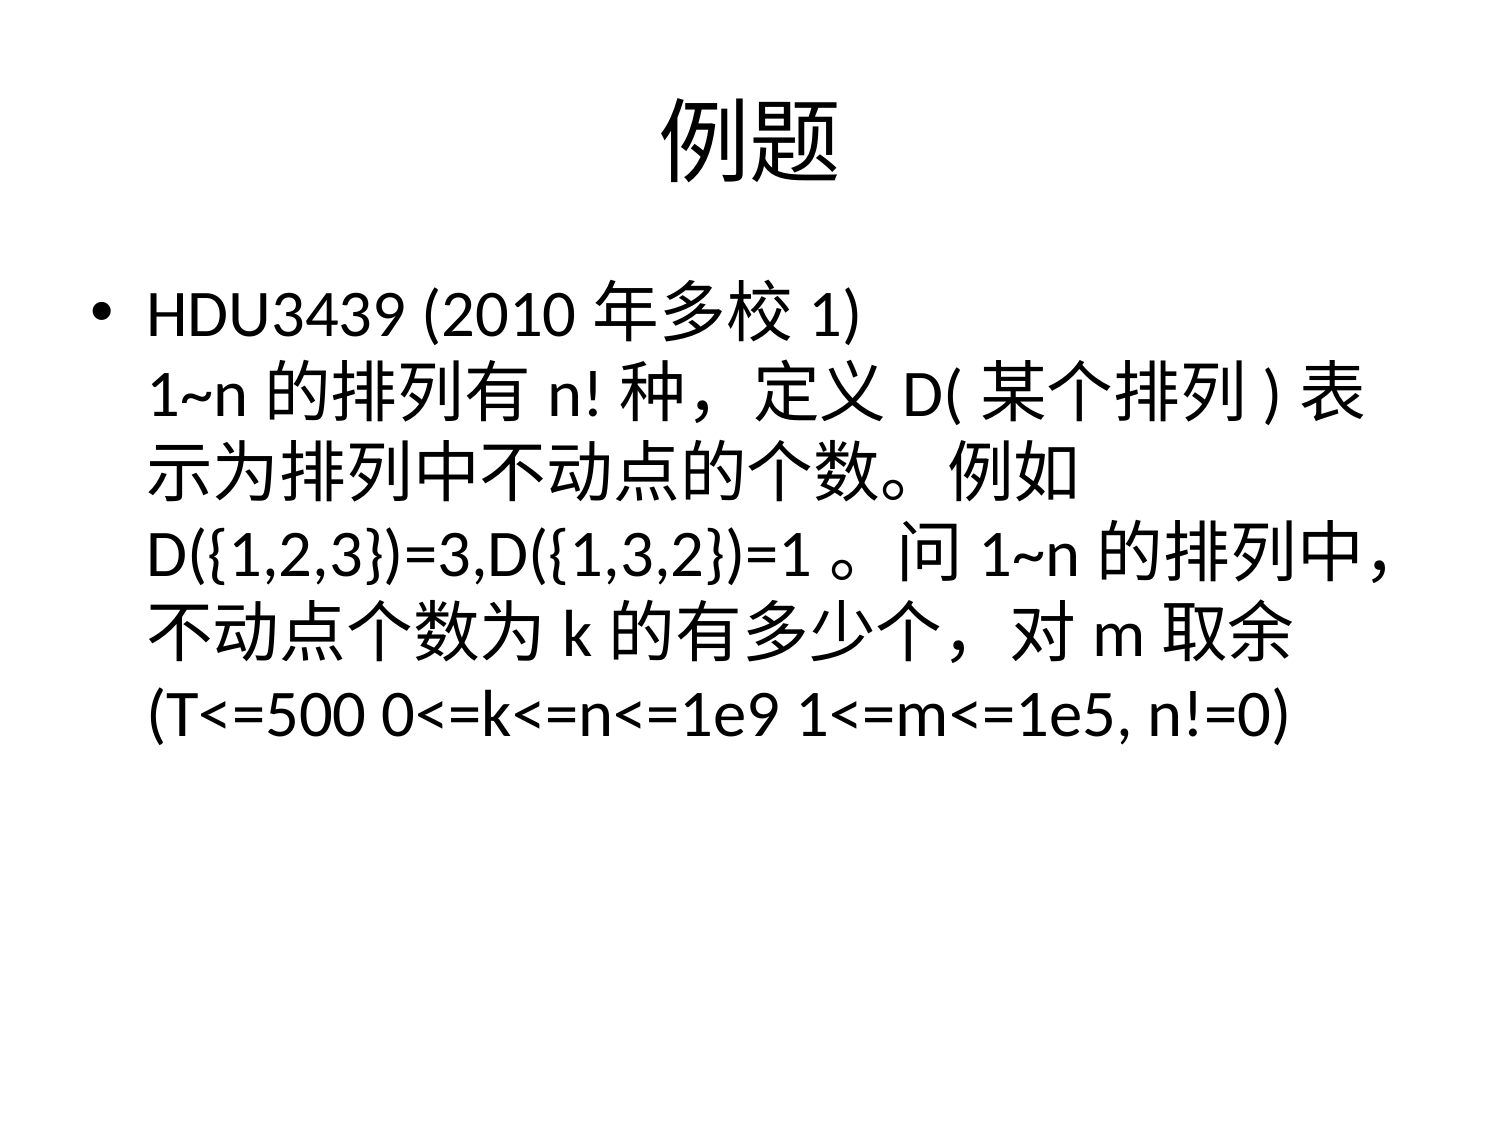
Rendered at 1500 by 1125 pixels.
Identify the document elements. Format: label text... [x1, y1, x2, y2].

list HDU3439 (2010年多校1) 1~n的排列有n!种，定义D(某个排列)表示为排列中不动点的个数。例如D({1,2,3})=3,D({1,3,2})=1。问1~n的排列中，不动点个数为k的有多少个，对m取余 (T<=500 0<=k<=n<=1e9 1<=m<=1e5, n!=0) [75, 262, 1425, 1005]
title 例题 [75, 45, 1425, 233]
